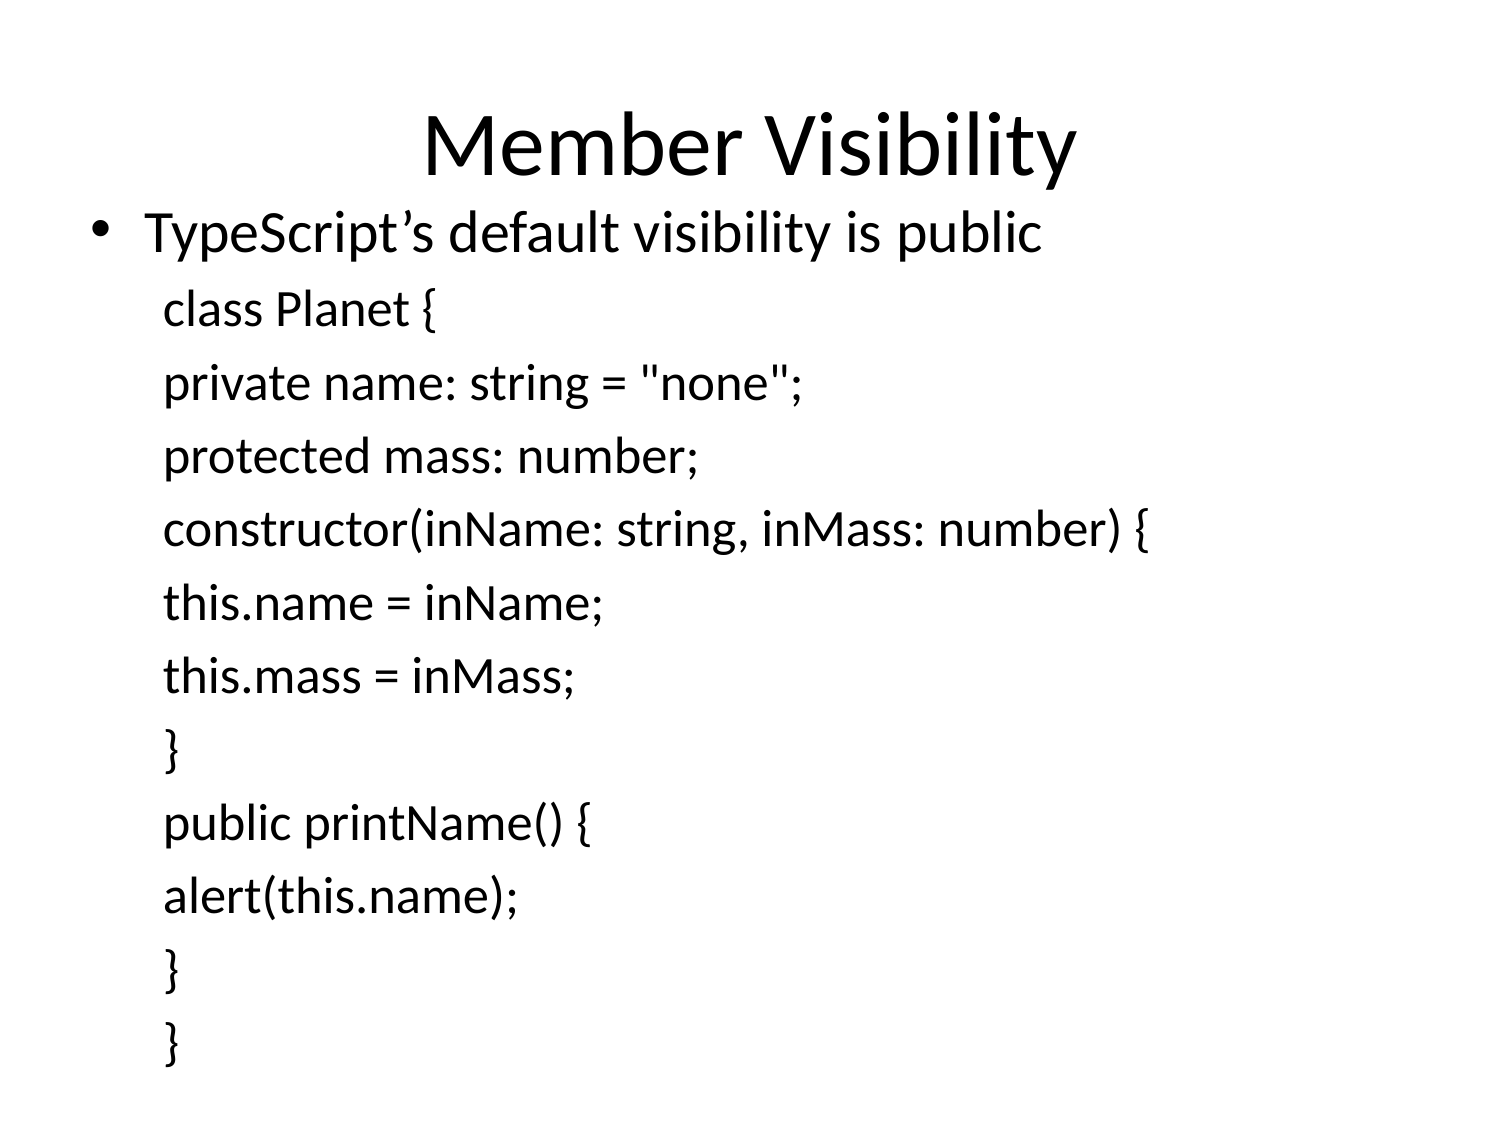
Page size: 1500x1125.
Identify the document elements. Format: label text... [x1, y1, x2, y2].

title Member Visibility [75, 45, 1425, 184]
list TypeScript’s default visibility is public class Planet { private name: string = "none"; protected mass: number; constructor(inName: string, inMass: number) { this.name = inName; this.mass = inMass; } public printName() { alert(this.name); } } [75, 184, 1425, 1083]
